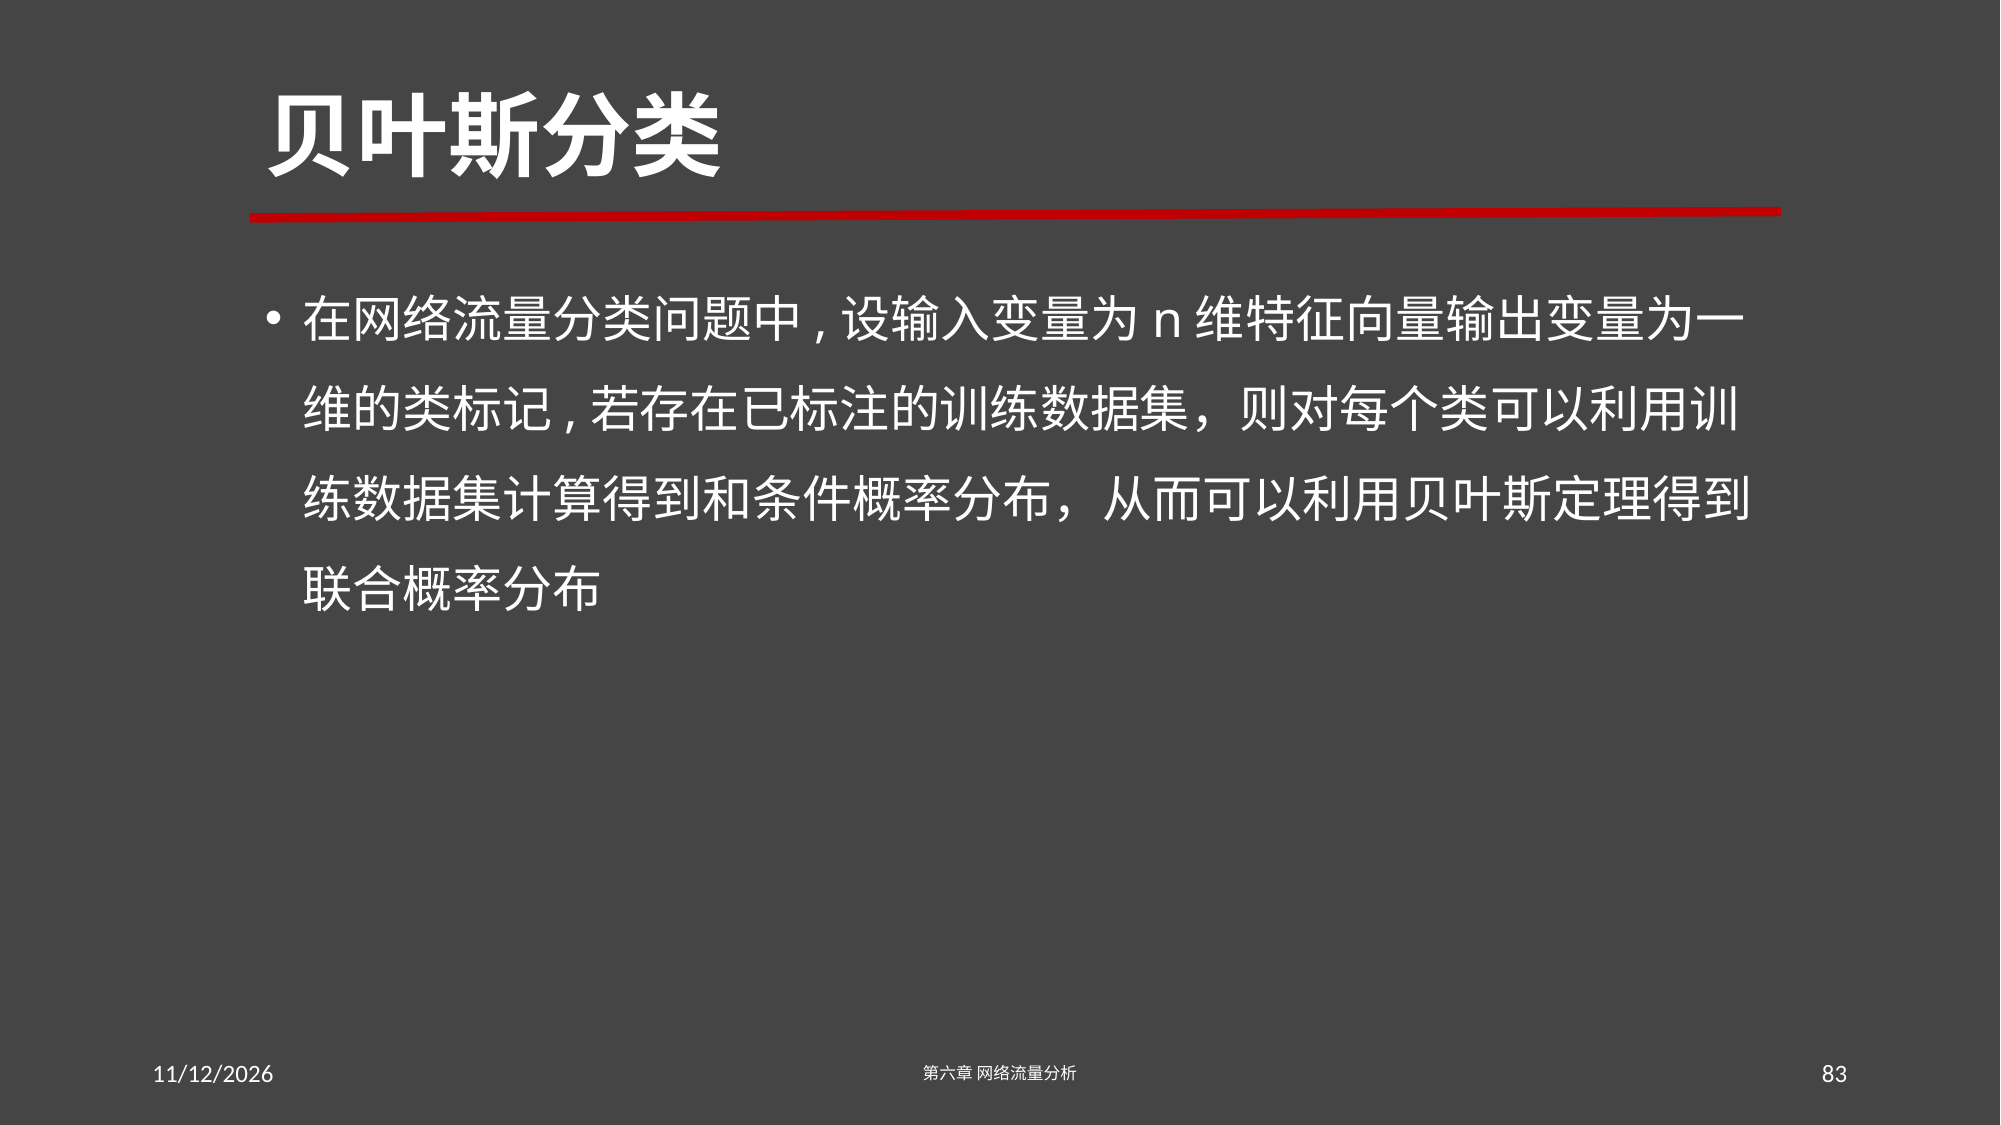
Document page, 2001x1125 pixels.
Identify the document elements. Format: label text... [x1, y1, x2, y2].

title 贝叶斯分类 [249, 30, 1782, 249]
slide_number 83 [1412, 1042, 1863, 1103]
footer 第六章 网络流量分析 [662, 1042, 1338, 1103]
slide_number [137, 1042, 588, 1103]
